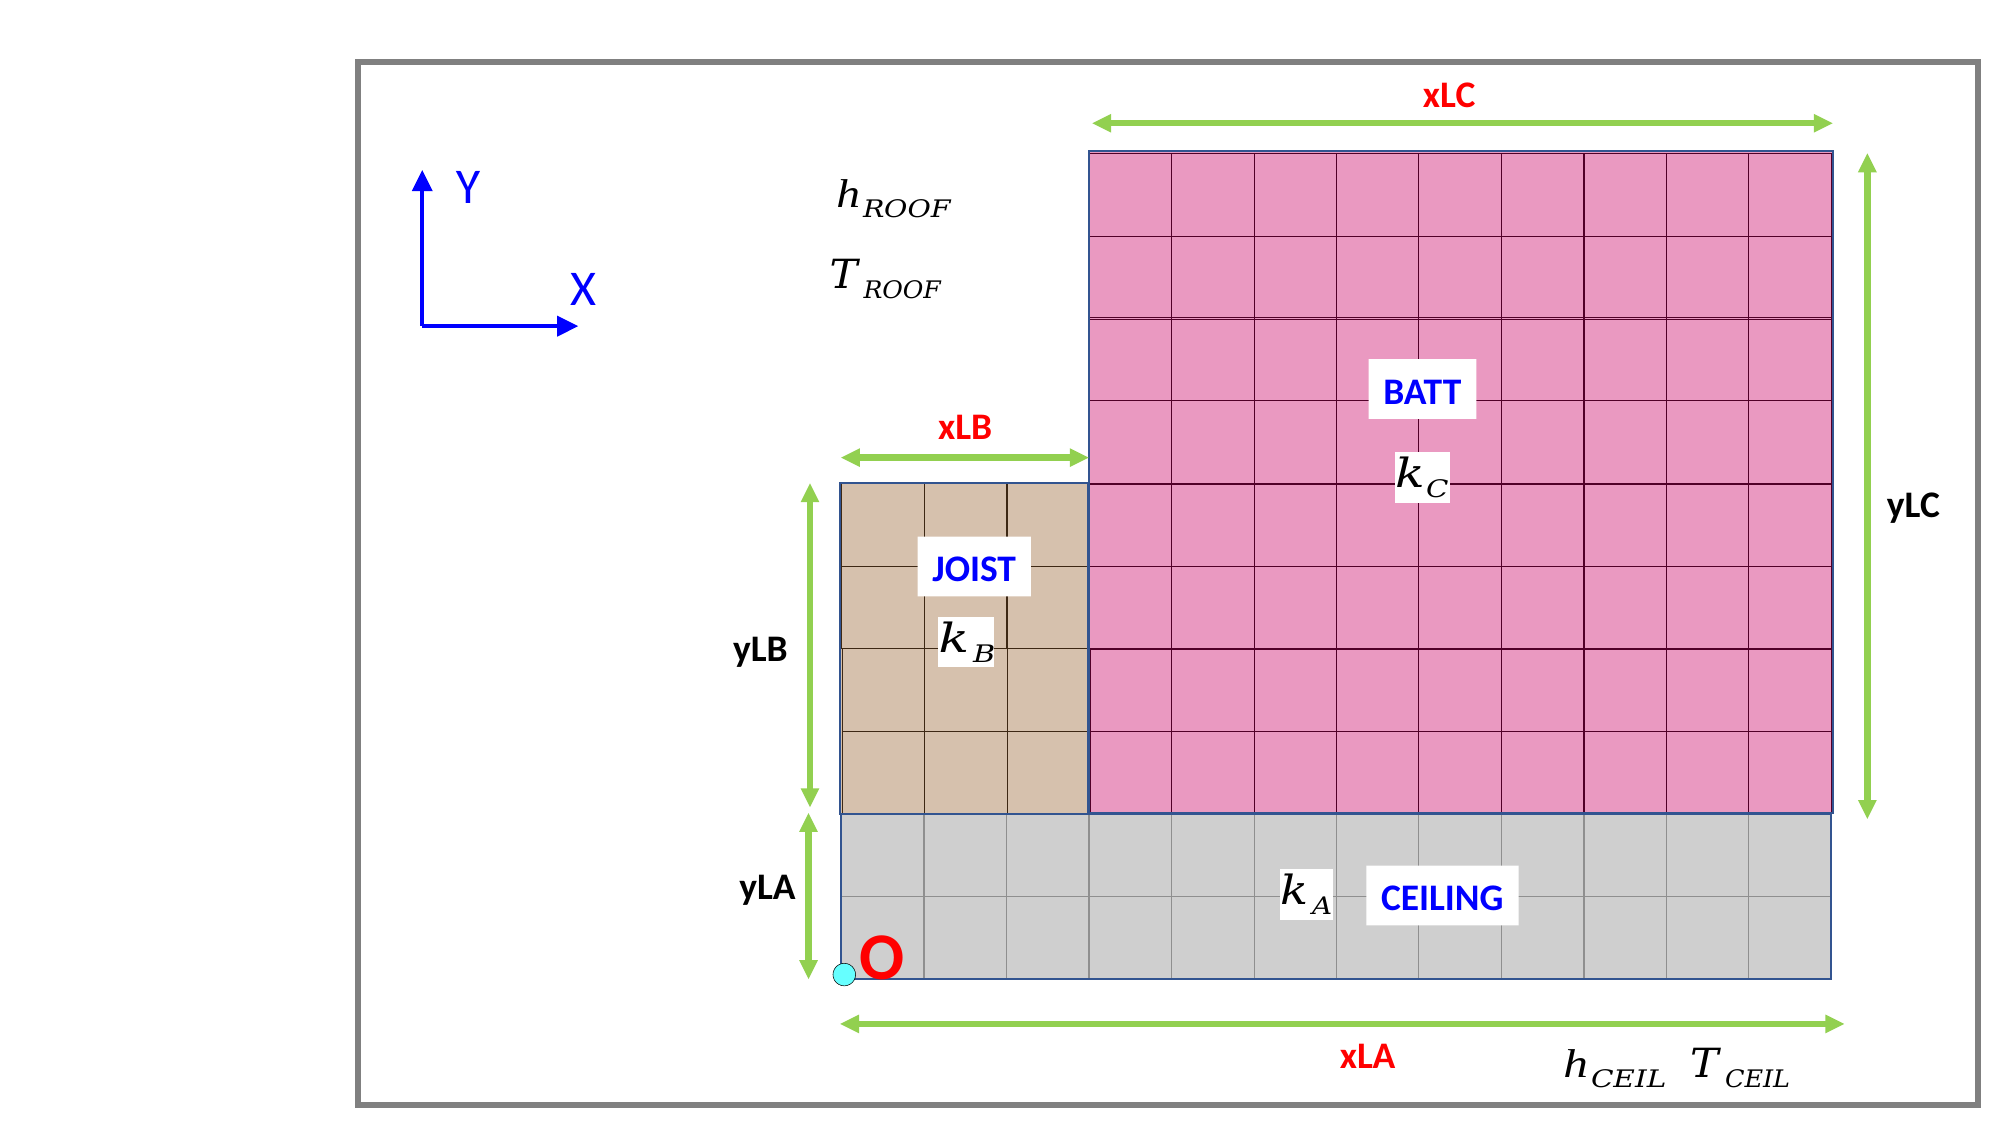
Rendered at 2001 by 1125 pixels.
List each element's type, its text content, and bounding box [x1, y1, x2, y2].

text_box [1088, 650, 1832, 814]
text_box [1088, 483, 1832, 650]
text_box [831, 962, 844, 987]
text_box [1088, 153, 1832, 319]
text_box [357, 61, 1979, 1106]
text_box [1088, 319, 1832, 483]
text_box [422, 146, 612, 327]
text_box O [844, 905, 920, 1001]
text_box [1088, 814, 1832, 979]
